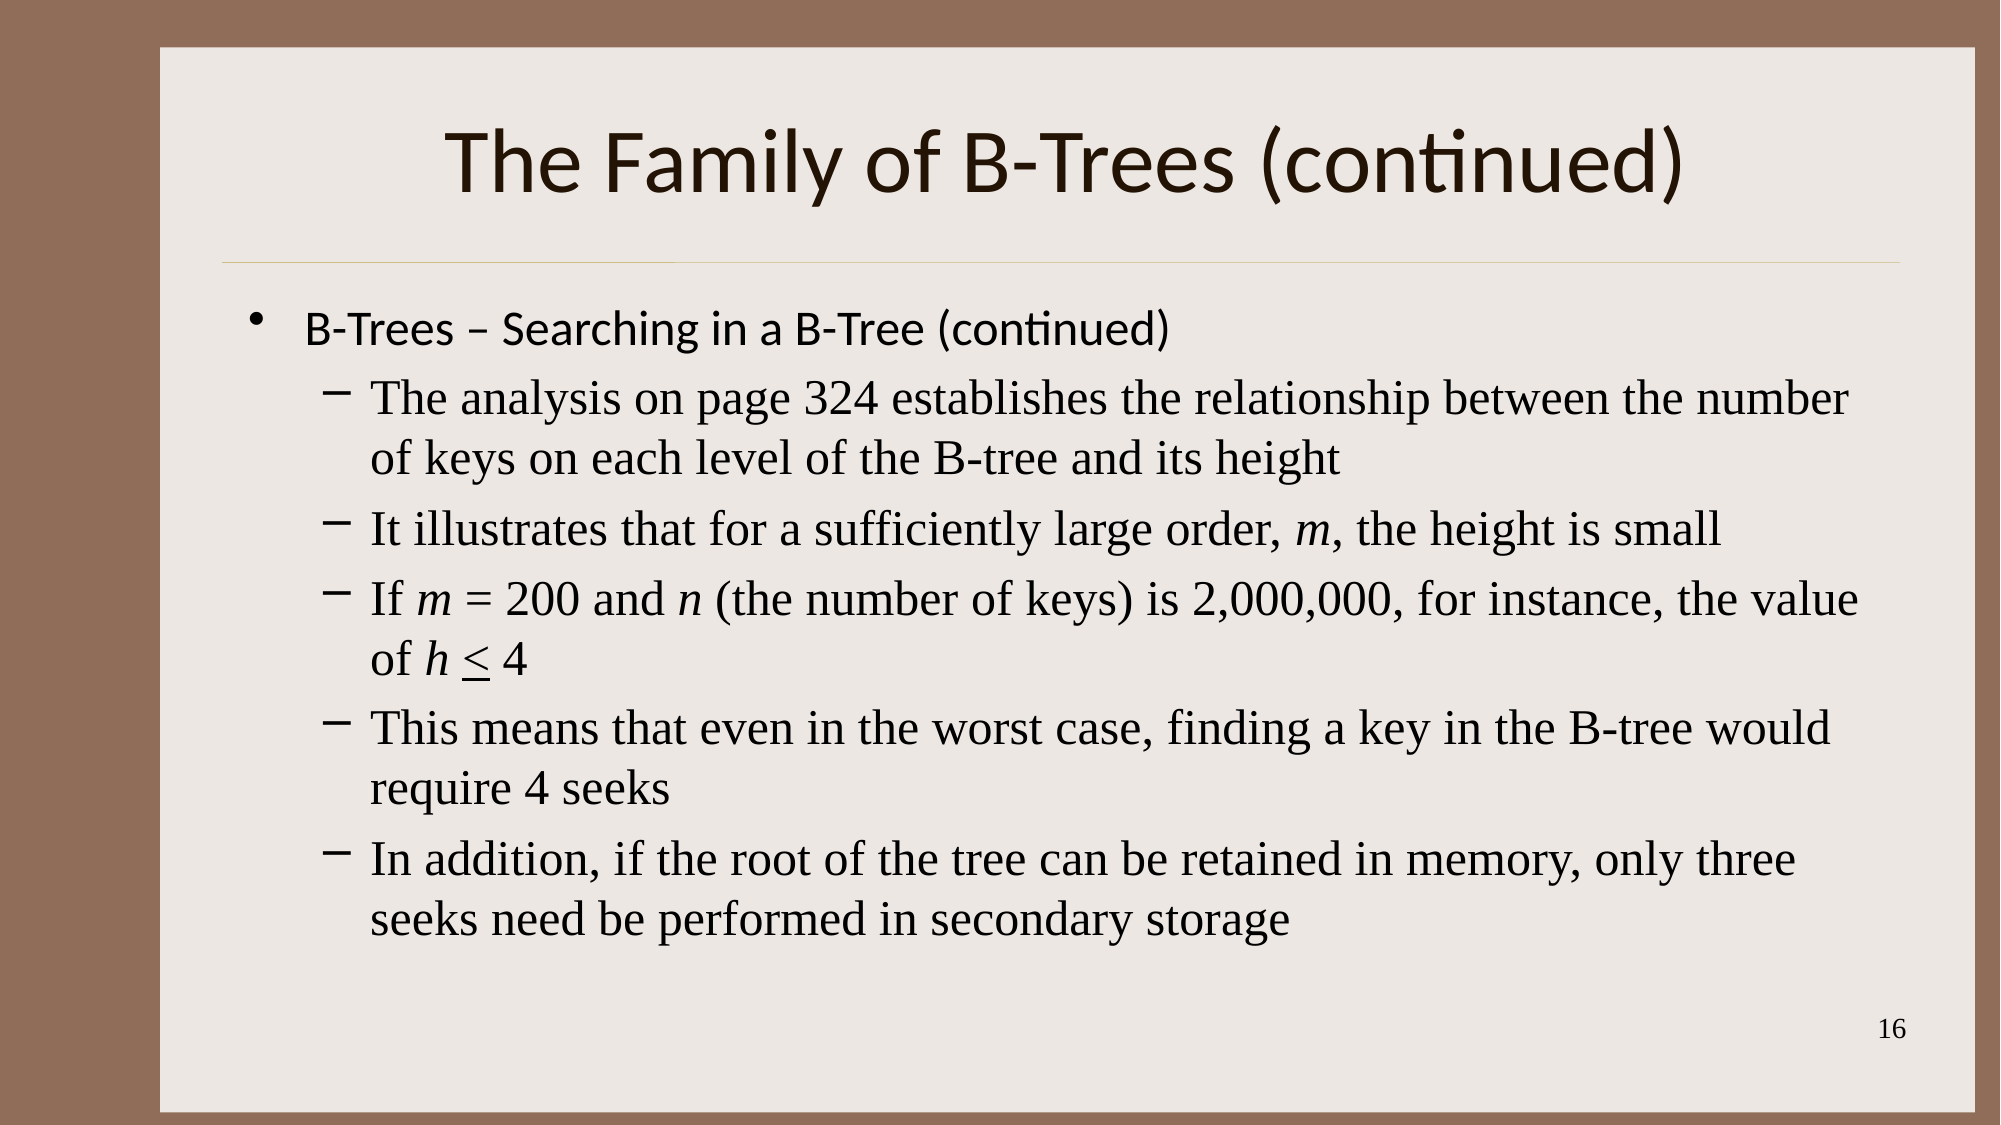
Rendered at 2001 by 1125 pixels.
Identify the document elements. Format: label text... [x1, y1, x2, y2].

title The Family of B-Trees (continued) [233, 62, 1900, 250]
list B-Trees – Searching in a B-Tree (continued) The analysis on page 324 establishes the relationship between the number of keys on each level of the B-tree and its height It illustrates that for a sufficiently large order, m, the height is small If m = 200 and n (the number of keys) is 2,000,000, for instance, the value of h < 4 This means that even in the worst case, finding a key in the B-tree would require 4 seeks In addition, if the root of the tree can be retained in memory, only three seeks need be performed in secondary storage [233, 287, 1900, 963]
slide_number 16 [1505, 1001, 1922, 1077]
